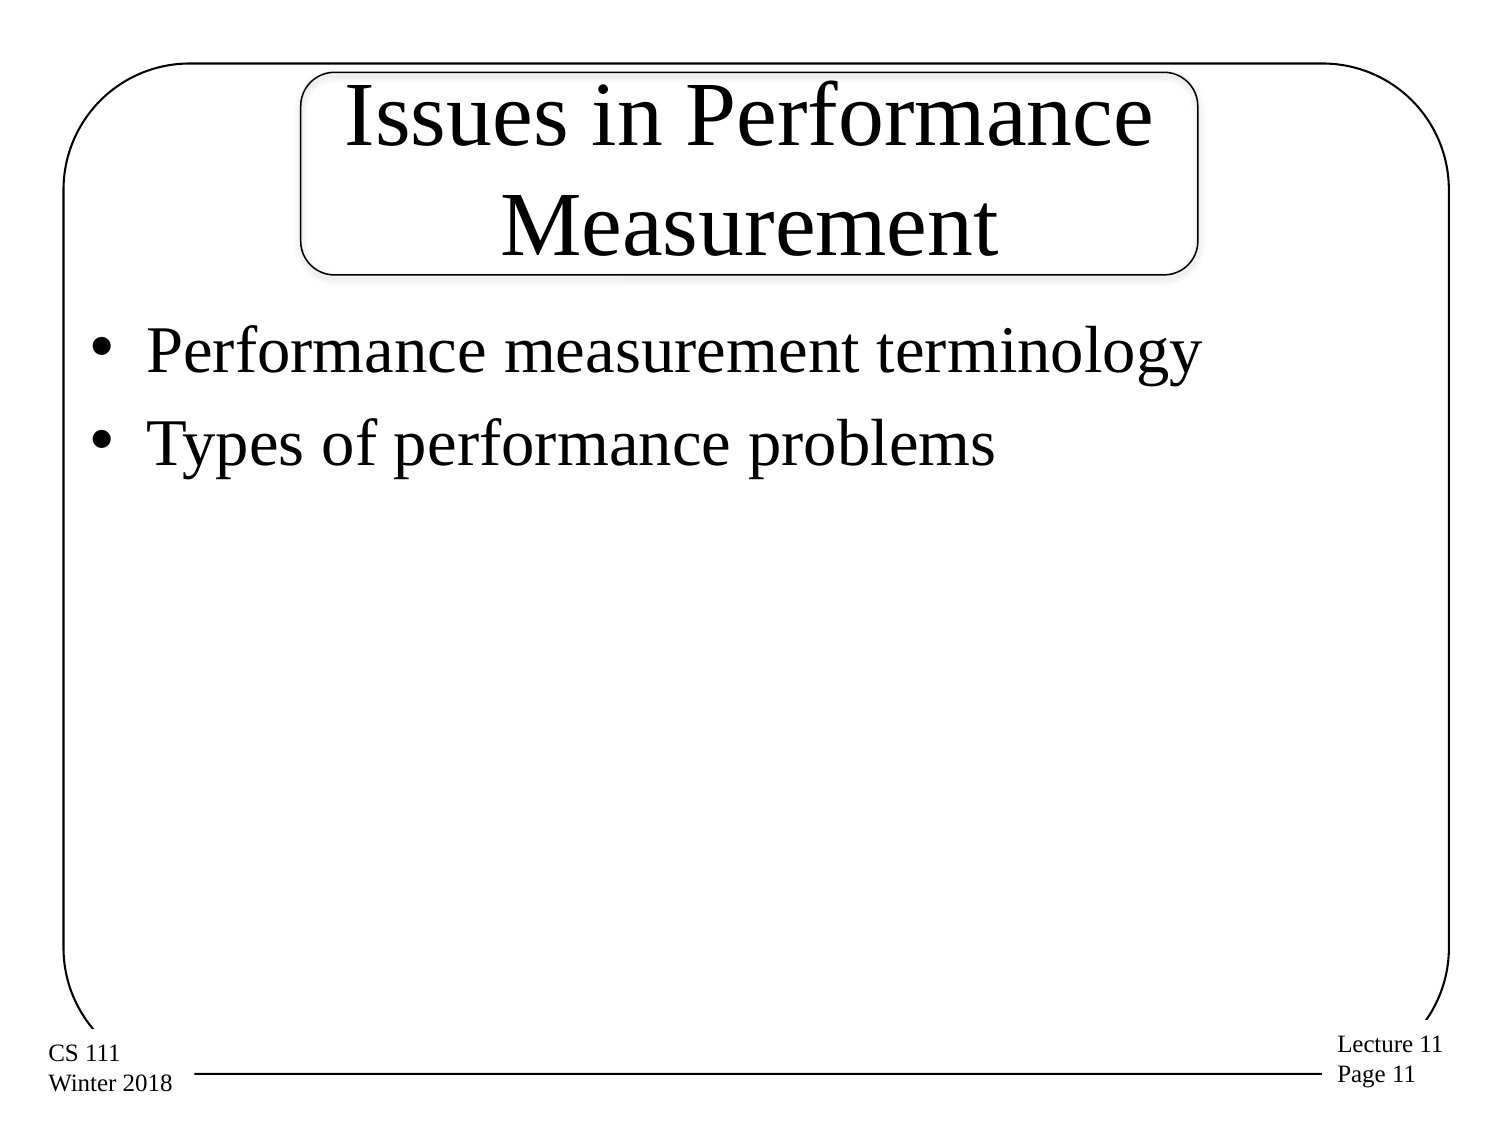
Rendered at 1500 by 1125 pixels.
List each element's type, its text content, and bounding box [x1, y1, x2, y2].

text_box [299, 71, 1199, 276]
list Performance measurement terminology Types of performance problems [74, 297, 1426, 1041]
title Issues in Performance Measurement [74, 69, 1426, 258]
